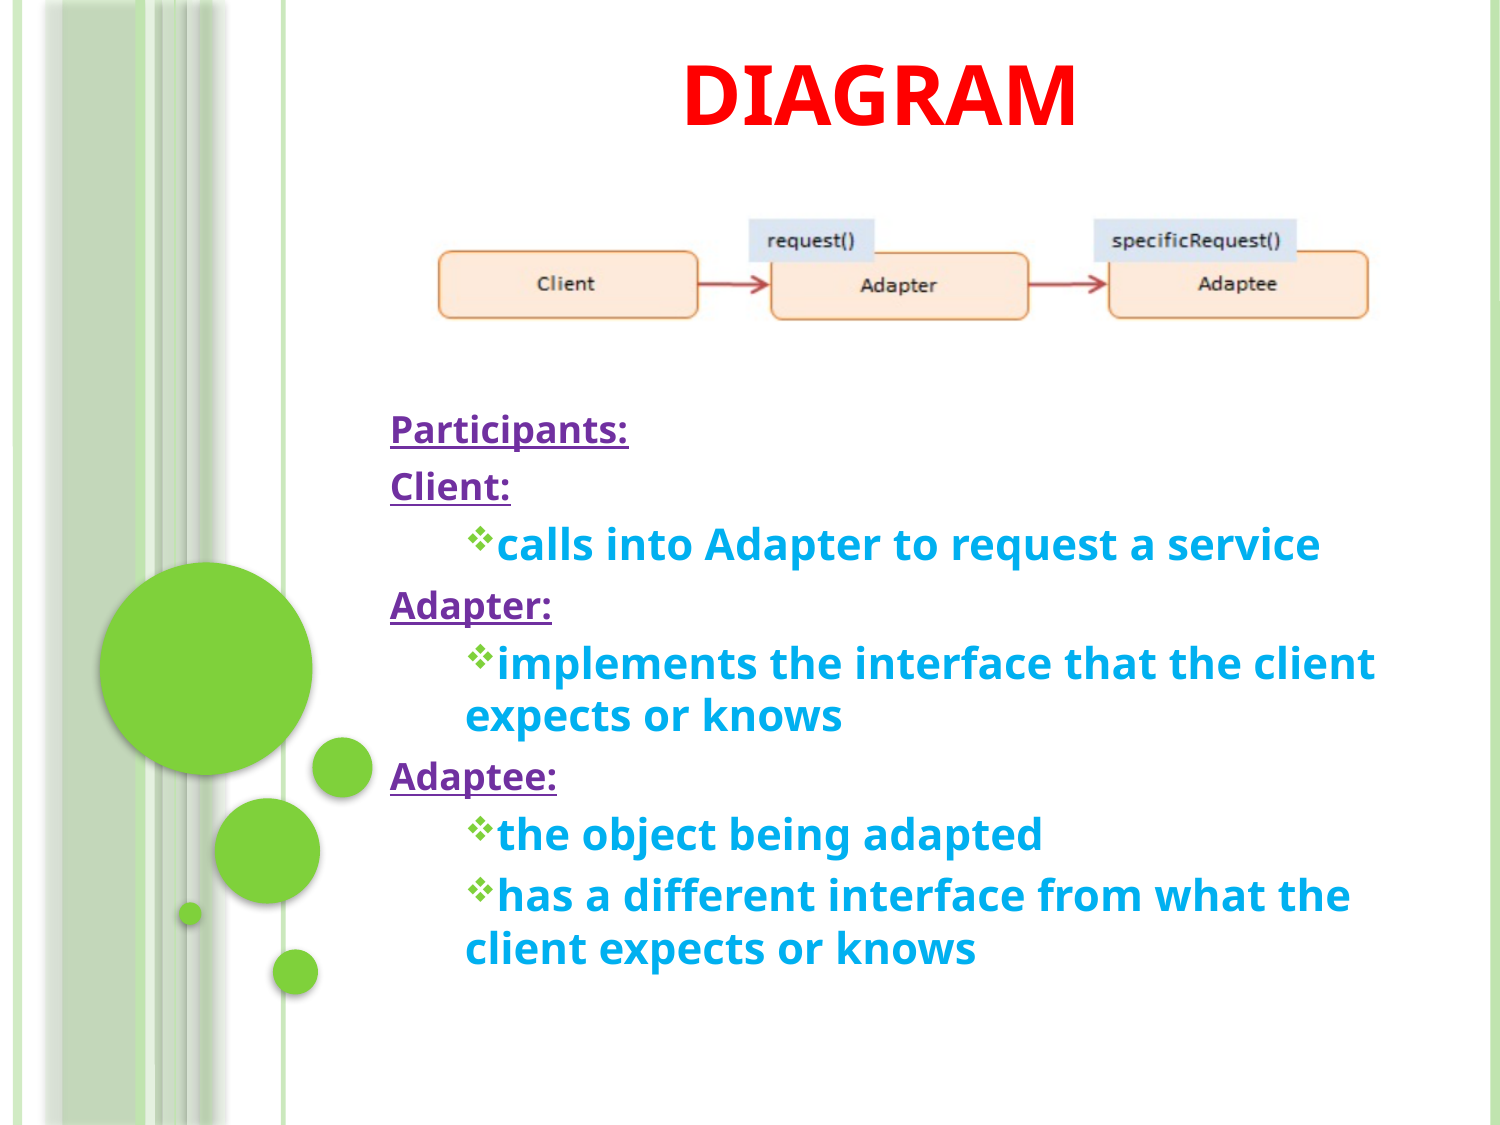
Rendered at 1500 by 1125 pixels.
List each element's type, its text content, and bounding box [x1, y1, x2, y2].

picture [406, 183, 1395, 363]
title Diagram [375, 66, 1388, 150]
subtitle Participants: Client: calls into Adapter to request a service Adapter: implements the interface that the client expects or knows Adaptee: the object being adapted has a different interface from what the client expects or knows [375, 398, 1447, 1035]
